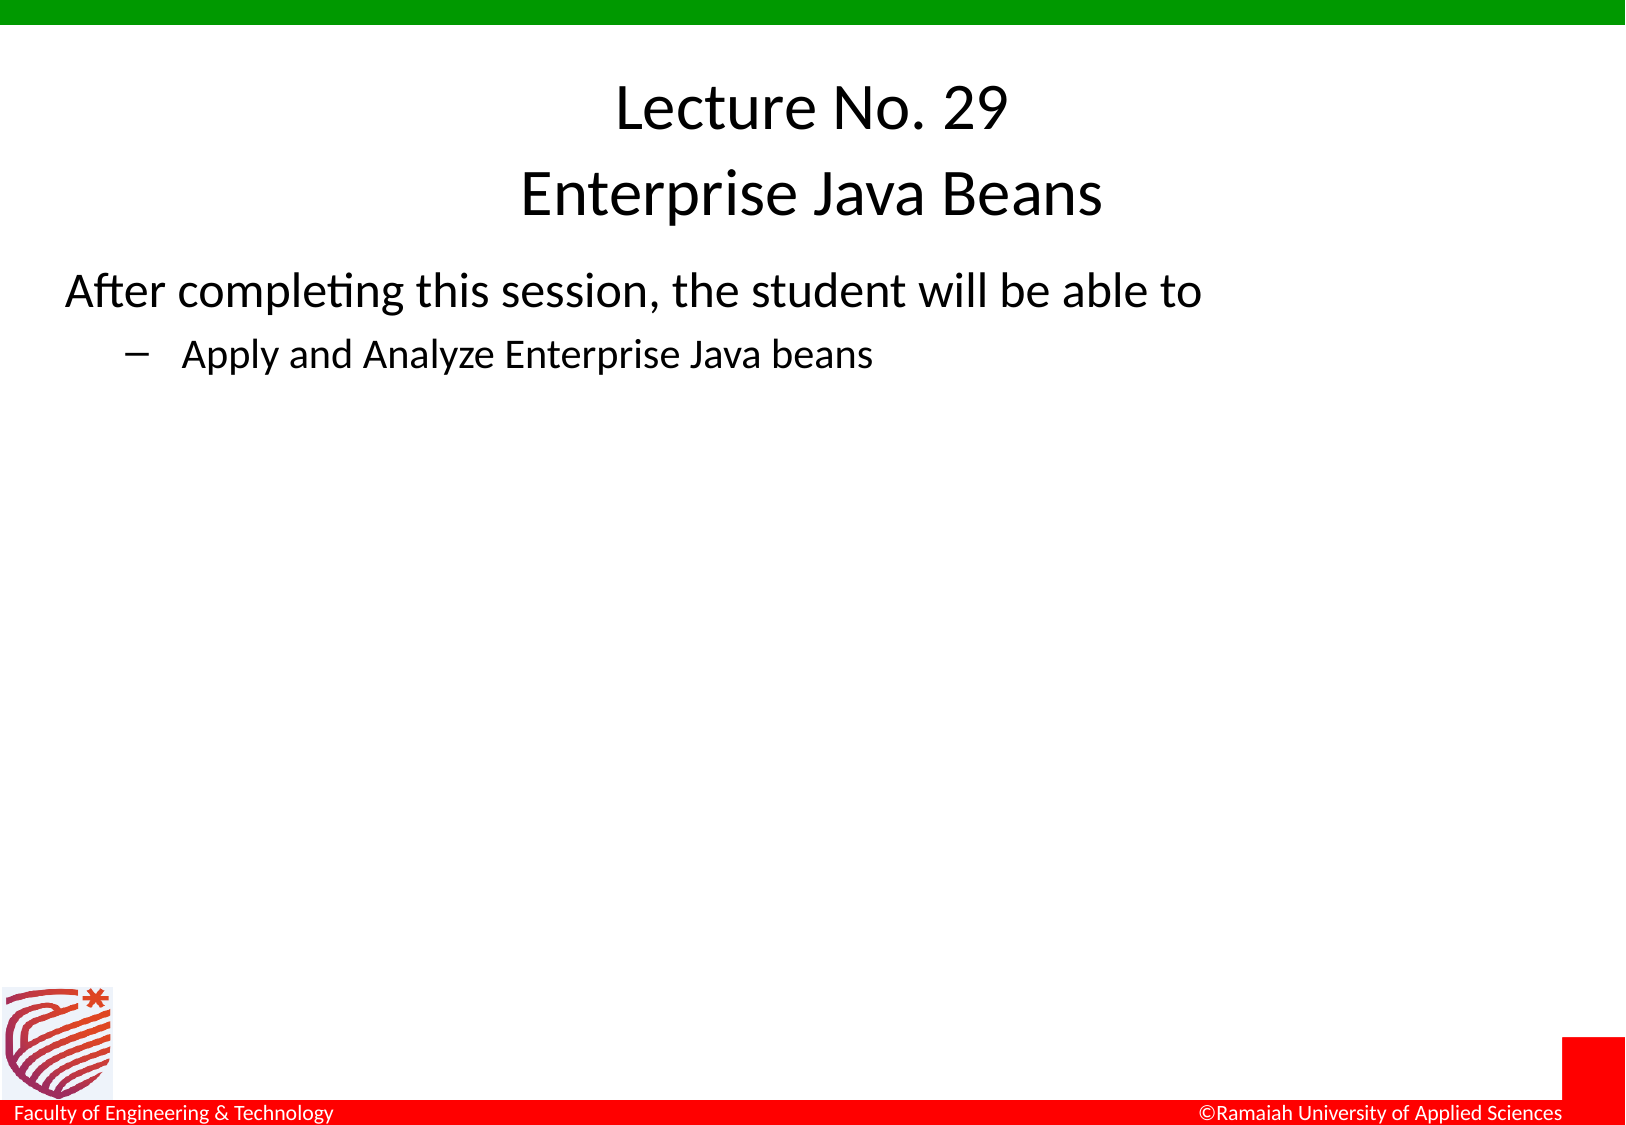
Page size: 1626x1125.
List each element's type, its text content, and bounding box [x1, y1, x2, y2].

list After completing this session, the student will be able to Apply and Analyze Enterprise Java beans [50, 249, 1625, 1093]
title Lecture No. 29 Enterprise Java Beans [24, 50, 1600, 155]
picture [2, 987, 113, 1100]
